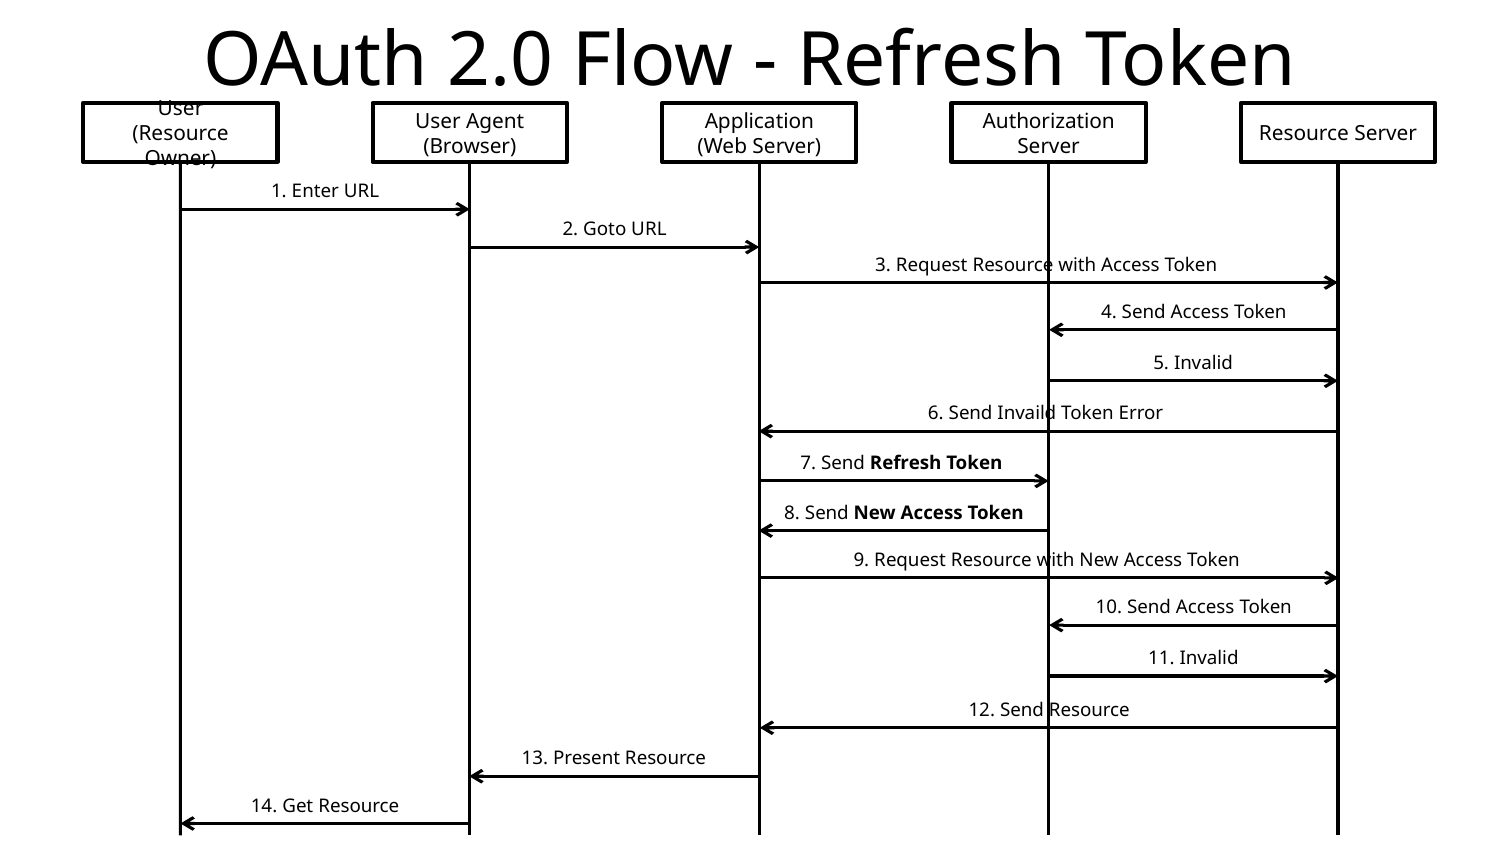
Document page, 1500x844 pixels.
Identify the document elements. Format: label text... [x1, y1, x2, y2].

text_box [180, 785, 470, 824]
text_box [759, 689, 1339, 728]
text_box User (Resource Owner) [81, 101, 280, 164]
text_box User Agent (Browser) [371, 101, 569, 164]
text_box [1048, 586, 1339, 626]
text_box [759, 539, 1339, 579]
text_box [758, 492, 1050, 531]
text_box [1048, 342, 1339, 381]
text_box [469, 208, 760, 248]
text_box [468, 738, 759, 777]
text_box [1048, 291, 1339, 331]
text_box Resource Server [1239, 101, 1437, 164]
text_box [180, 171, 471, 210]
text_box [758, 393, 1338, 432]
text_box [758, 244, 1339, 283]
title OAuth 2.0 Flow - Refresh Token [75, 0, 1425, 115]
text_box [758, 442, 1049, 482]
text_box Authorization Server [949, 101, 1148, 164]
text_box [1048, 638, 1339, 677]
text_box Application (Web Server) [660, 101, 858, 164]
